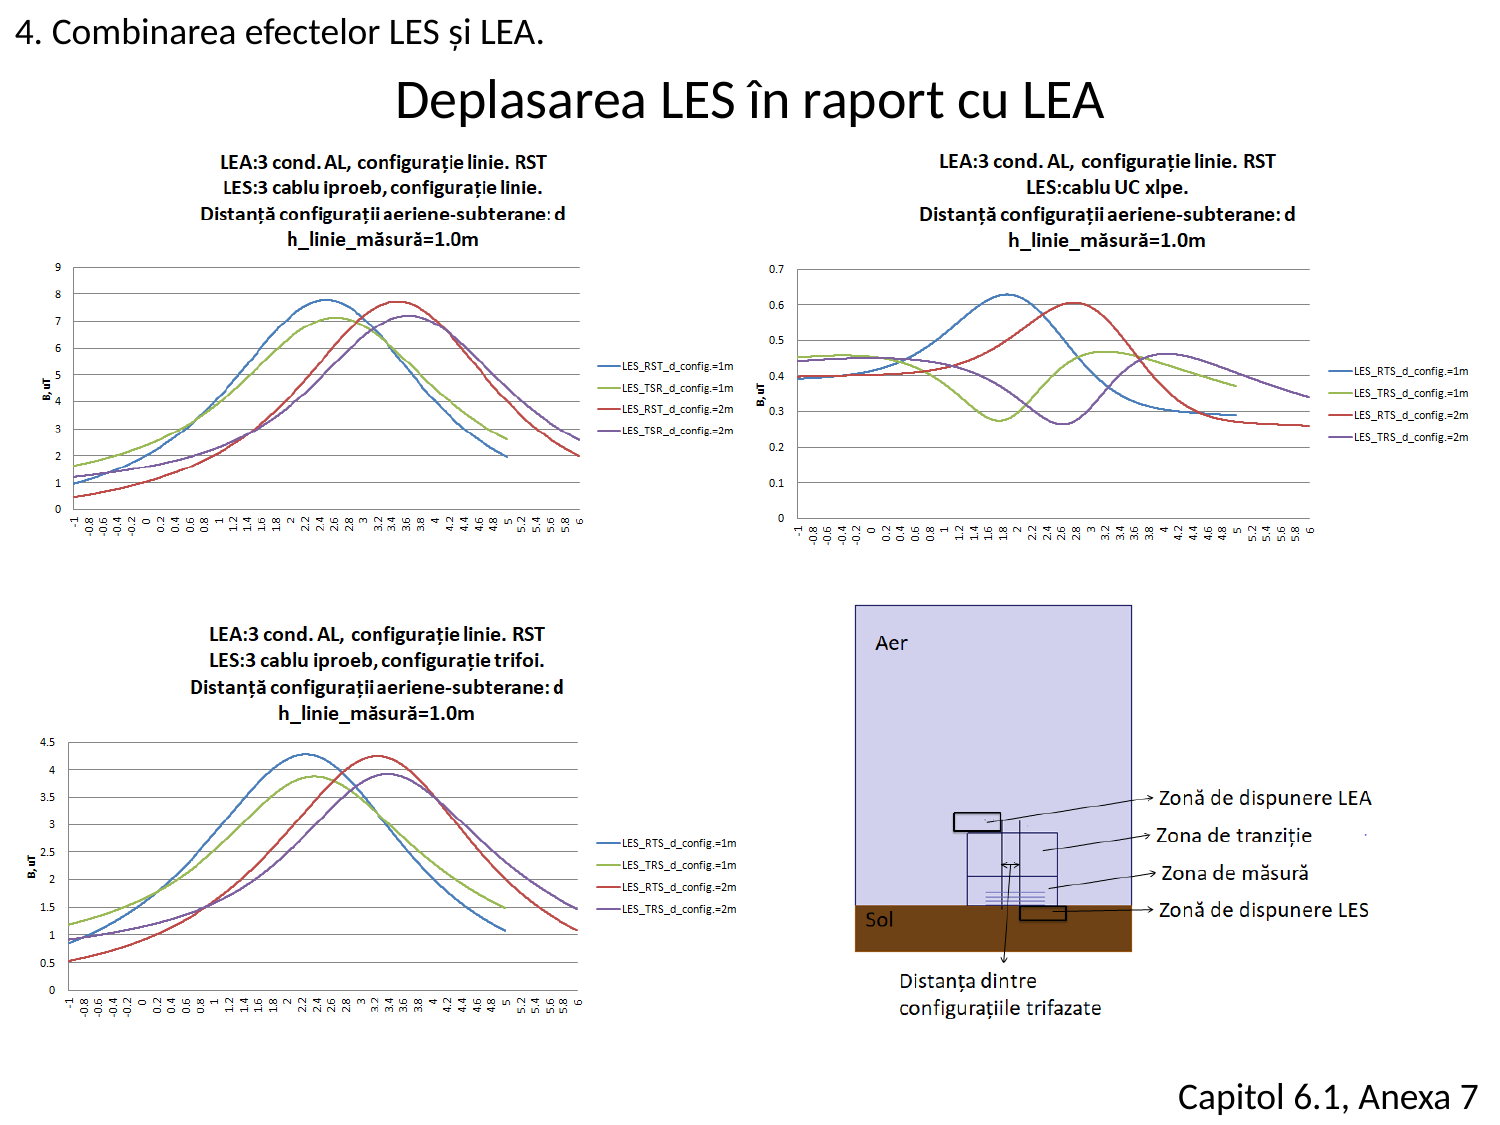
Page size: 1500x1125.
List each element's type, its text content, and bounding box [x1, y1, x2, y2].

text_box 4. Combinarea efectelor LES și LEA. [0, 0, 573, 60]
picture [852, 601, 1375, 1019]
picture [749, 148, 1478, 551]
text_box Capitol 6.1, Anexa 7 [1163, 1064, 1500, 1125]
picture [17, 621, 739, 1019]
picture [34, 148, 741, 540]
title Deplasarea LES în raport cu LEA [75, 54, 1425, 138]
